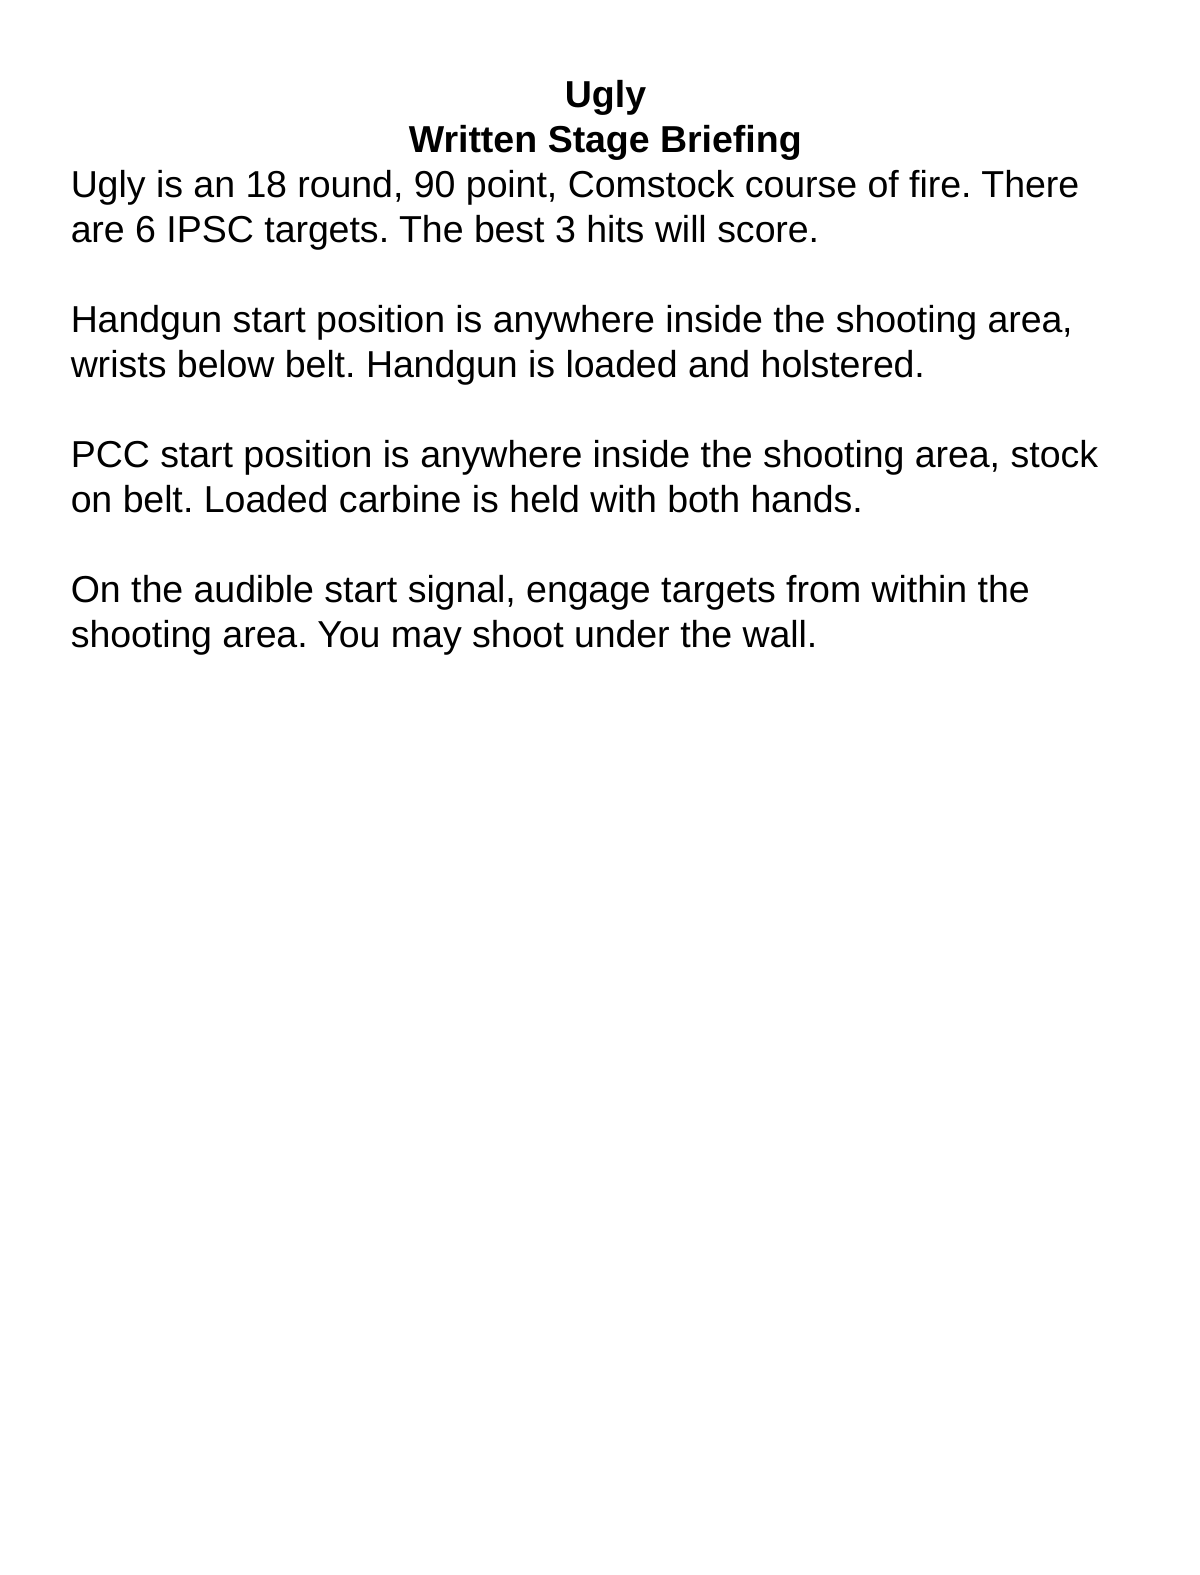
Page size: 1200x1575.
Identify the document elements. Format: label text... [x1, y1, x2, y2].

text_box Ugly Written Stage Briefing Ugly is an 18 round, 90 point, Comstock course of fire. There are 6 IPSC targets. The best 3 hits will score. Handgun start position is anywhere inside the shooting area, wrists below belt. Handgun is loaded and holstered. PCC start position is anywhere inside the shooting area, stock on belt. Loaded carbine is held with both hands. On the audible start signal, engage targets from within the shooting area. You may shoot under the wall. [56, 63, 1156, 663]
